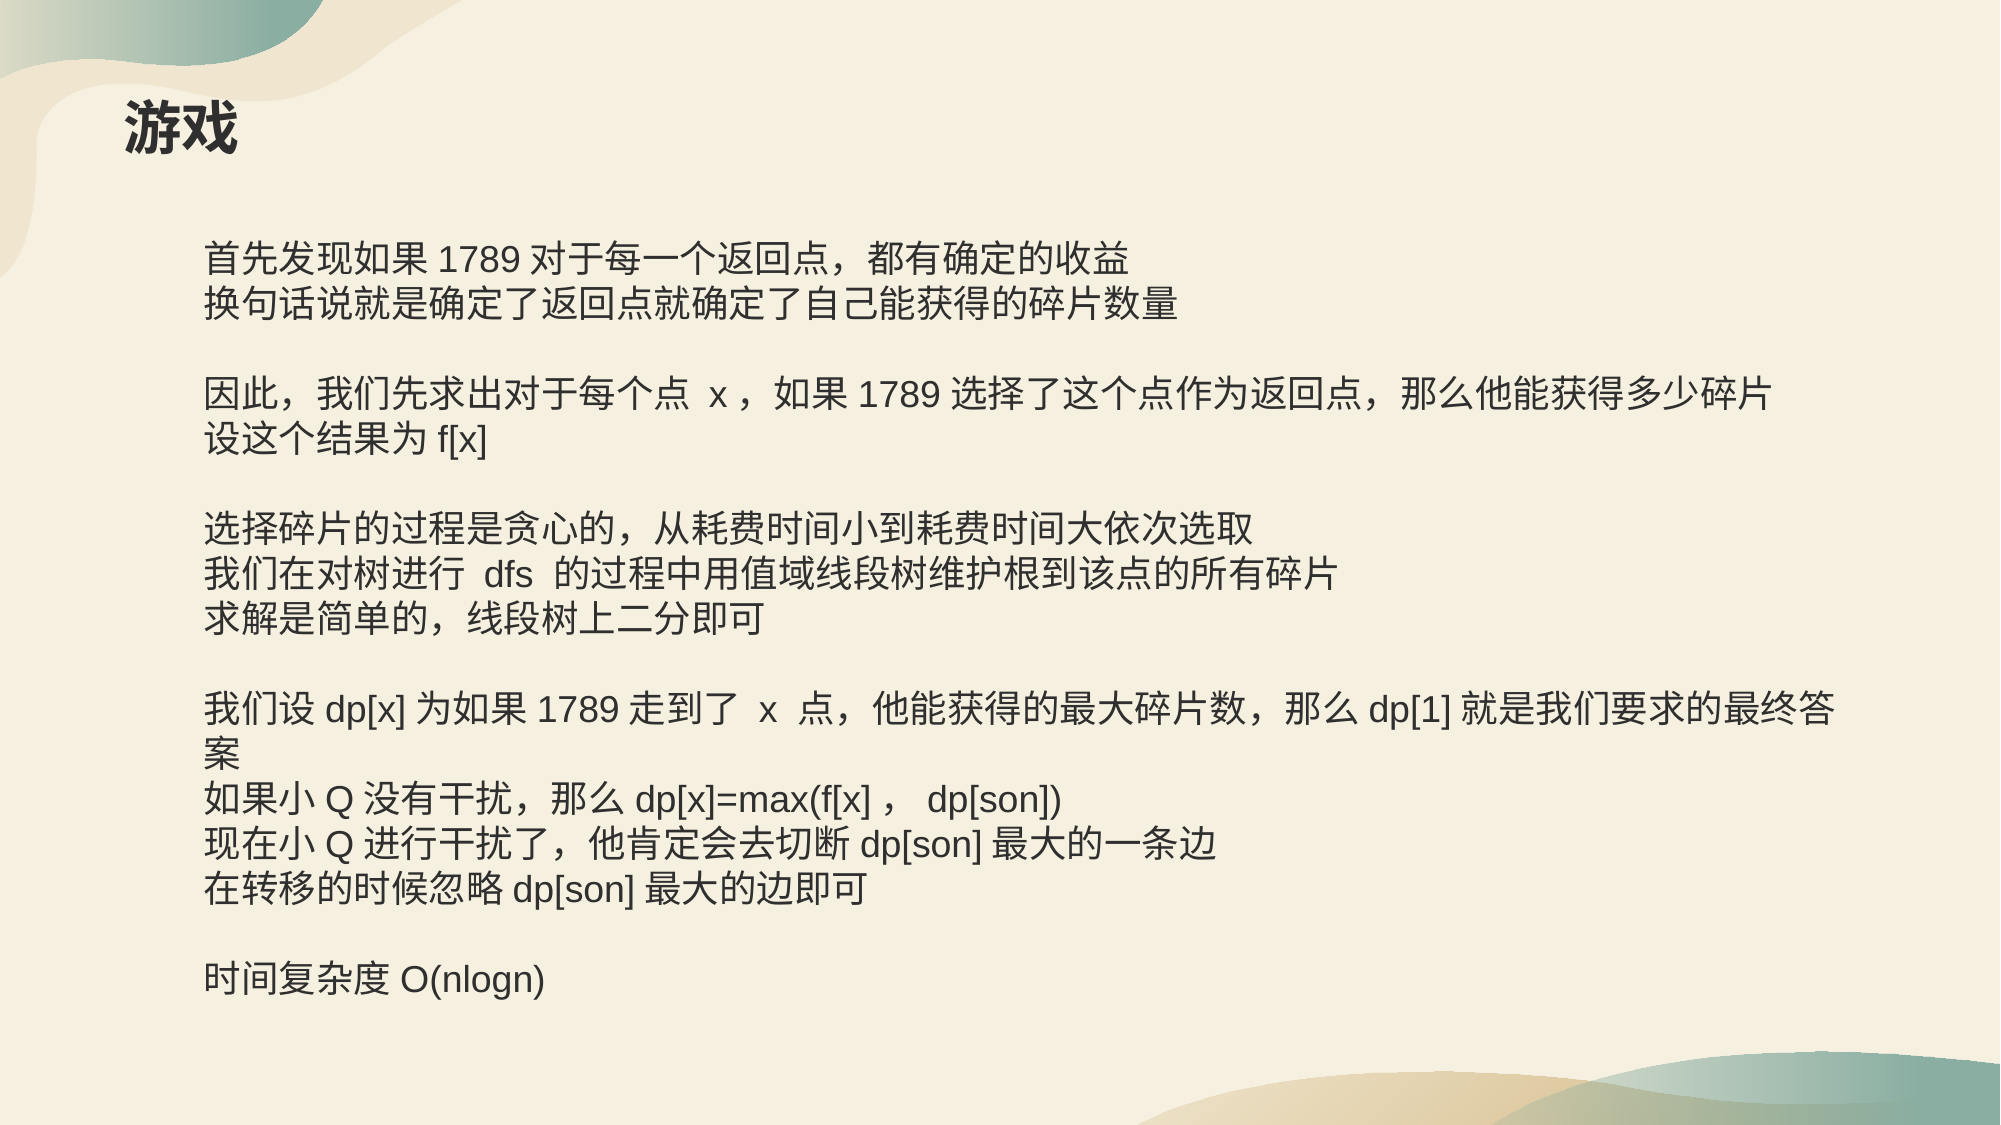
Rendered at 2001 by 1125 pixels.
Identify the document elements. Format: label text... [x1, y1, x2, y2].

text_box 首先发现如果1789对于每一个返回点，都有确定的收益 换句话说就是确定了返回点就确定了自己能获得的碎片数量 因此，我们先求出对于每个点 x，如果1789选择了这个点作为返回点，那么他能获得多少碎片 设这个结果为f[x] 选择碎片的过程是贪心的，从耗费时间小到耗费时间大依次选取 我们在对树进行 dfs 的过程中用值域线段树维护根到该点的所有碎片 求解是简单的，线段树上二分即可 我们设dp[x]为如果1789走到了 x 点，他能获得的最大碎片数，那么dp[1]就是我们要求的最终答案 如果小Q没有干扰，那么dp[x]=max(f[x]，dp[son]) 现在小Q进行干扰了，他肯定会去切断dp[son]最大的一条边 在转移的时候忽略dp[son]最大的边即可 时间复杂度O(nlogn) [188, 227, 1873, 1008]
title 游戏 [108, 21, 1890, 169]
